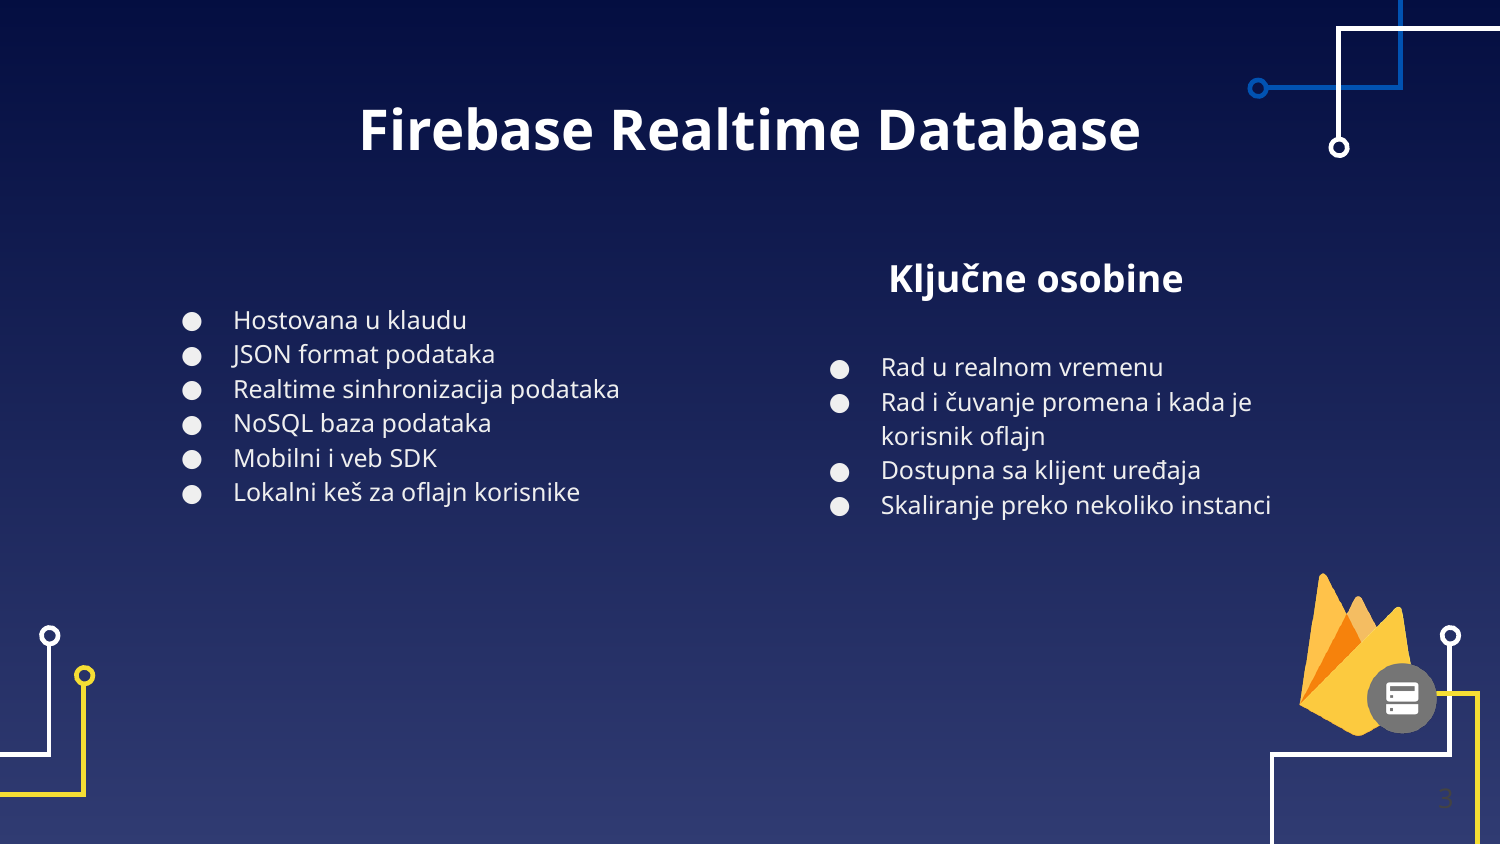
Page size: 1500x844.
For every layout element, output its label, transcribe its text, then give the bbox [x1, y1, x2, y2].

list Rad u realnom vremenu Rad i čuvanje promena i kada je korisnik oflajn Dostupna sa klijent uređaja Skaliranje preko nekoliko instanci [790, 249, 1324, 617]
title Firebase Realtime Database [118, 88, 1382, 167]
picture [1298, 573, 1438, 736]
list Hostovana u klaudu JSON format podataka Realtime sinhronizacija podataka NoSQL baza podataka Mobilni i veb SDK Lokalni keš za oflajn korisnike [143, 257, 691, 549]
slide_number ‹#› [1378, 766, 1469, 832]
title Ključne osobine [821, 238, 1252, 317]
